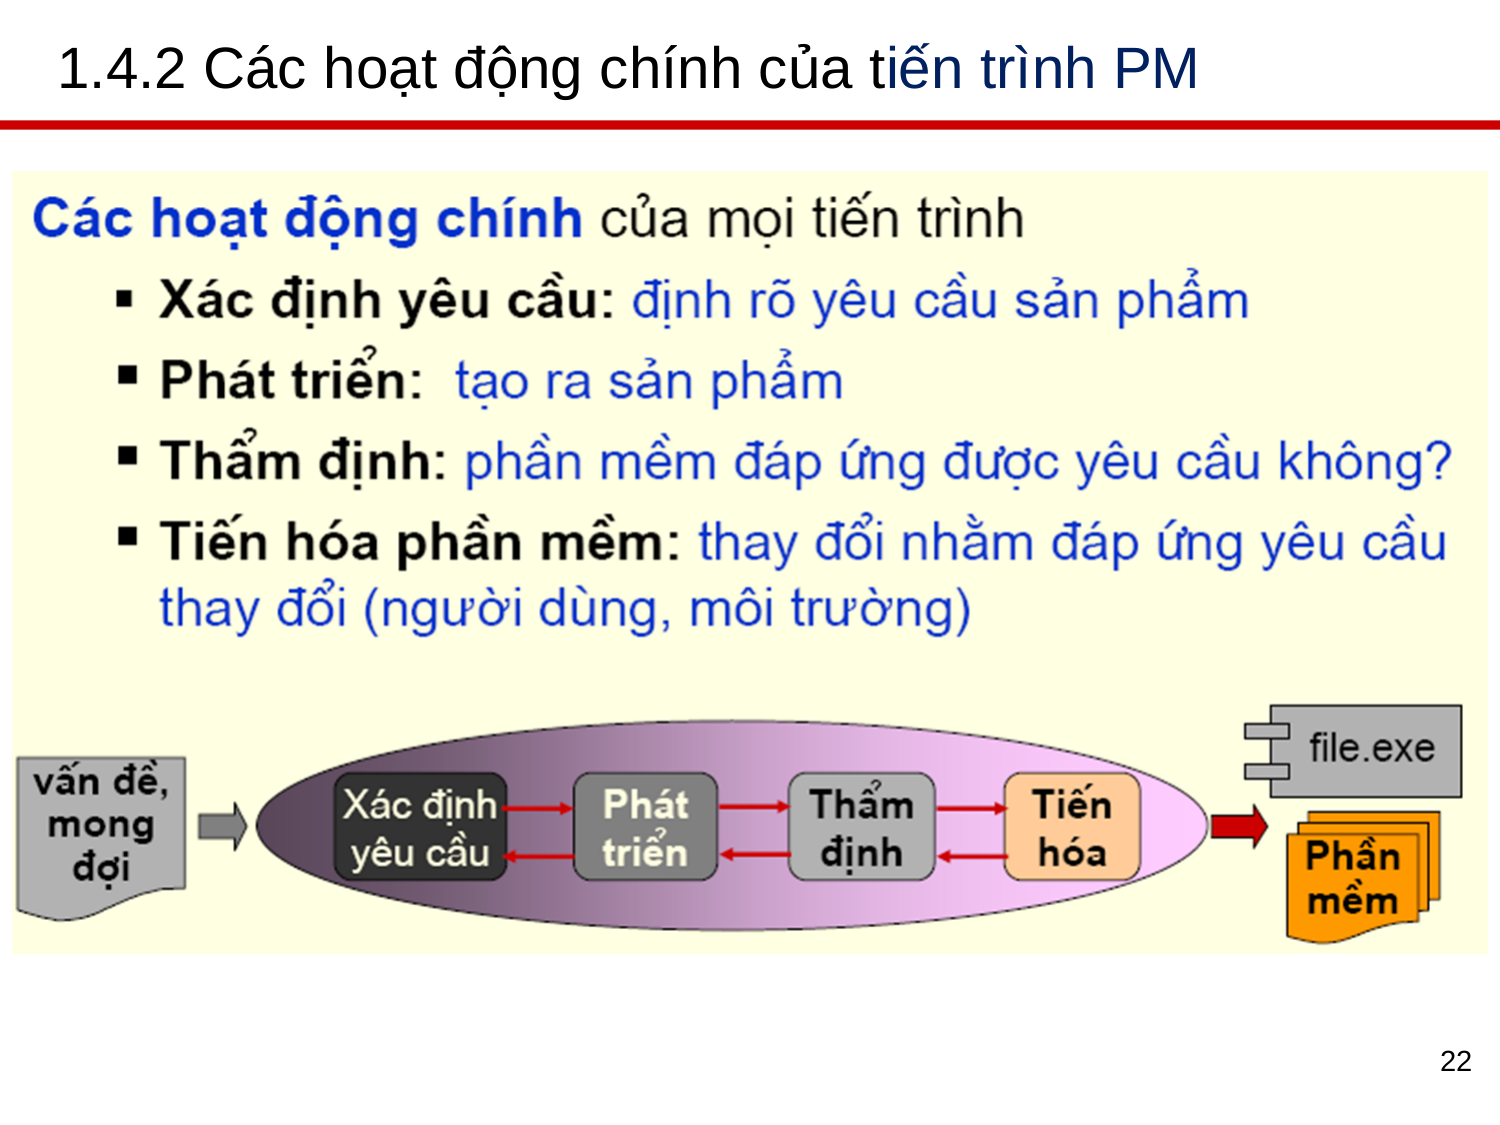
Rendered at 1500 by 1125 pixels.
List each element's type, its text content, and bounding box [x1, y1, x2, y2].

picture [12, 171, 1488, 954]
title 1.4.2 Các hoạt động chính của tiến trình PM [42, 24, 1493, 106]
slide_number 22 [1287, 1034, 1488, 1113]
